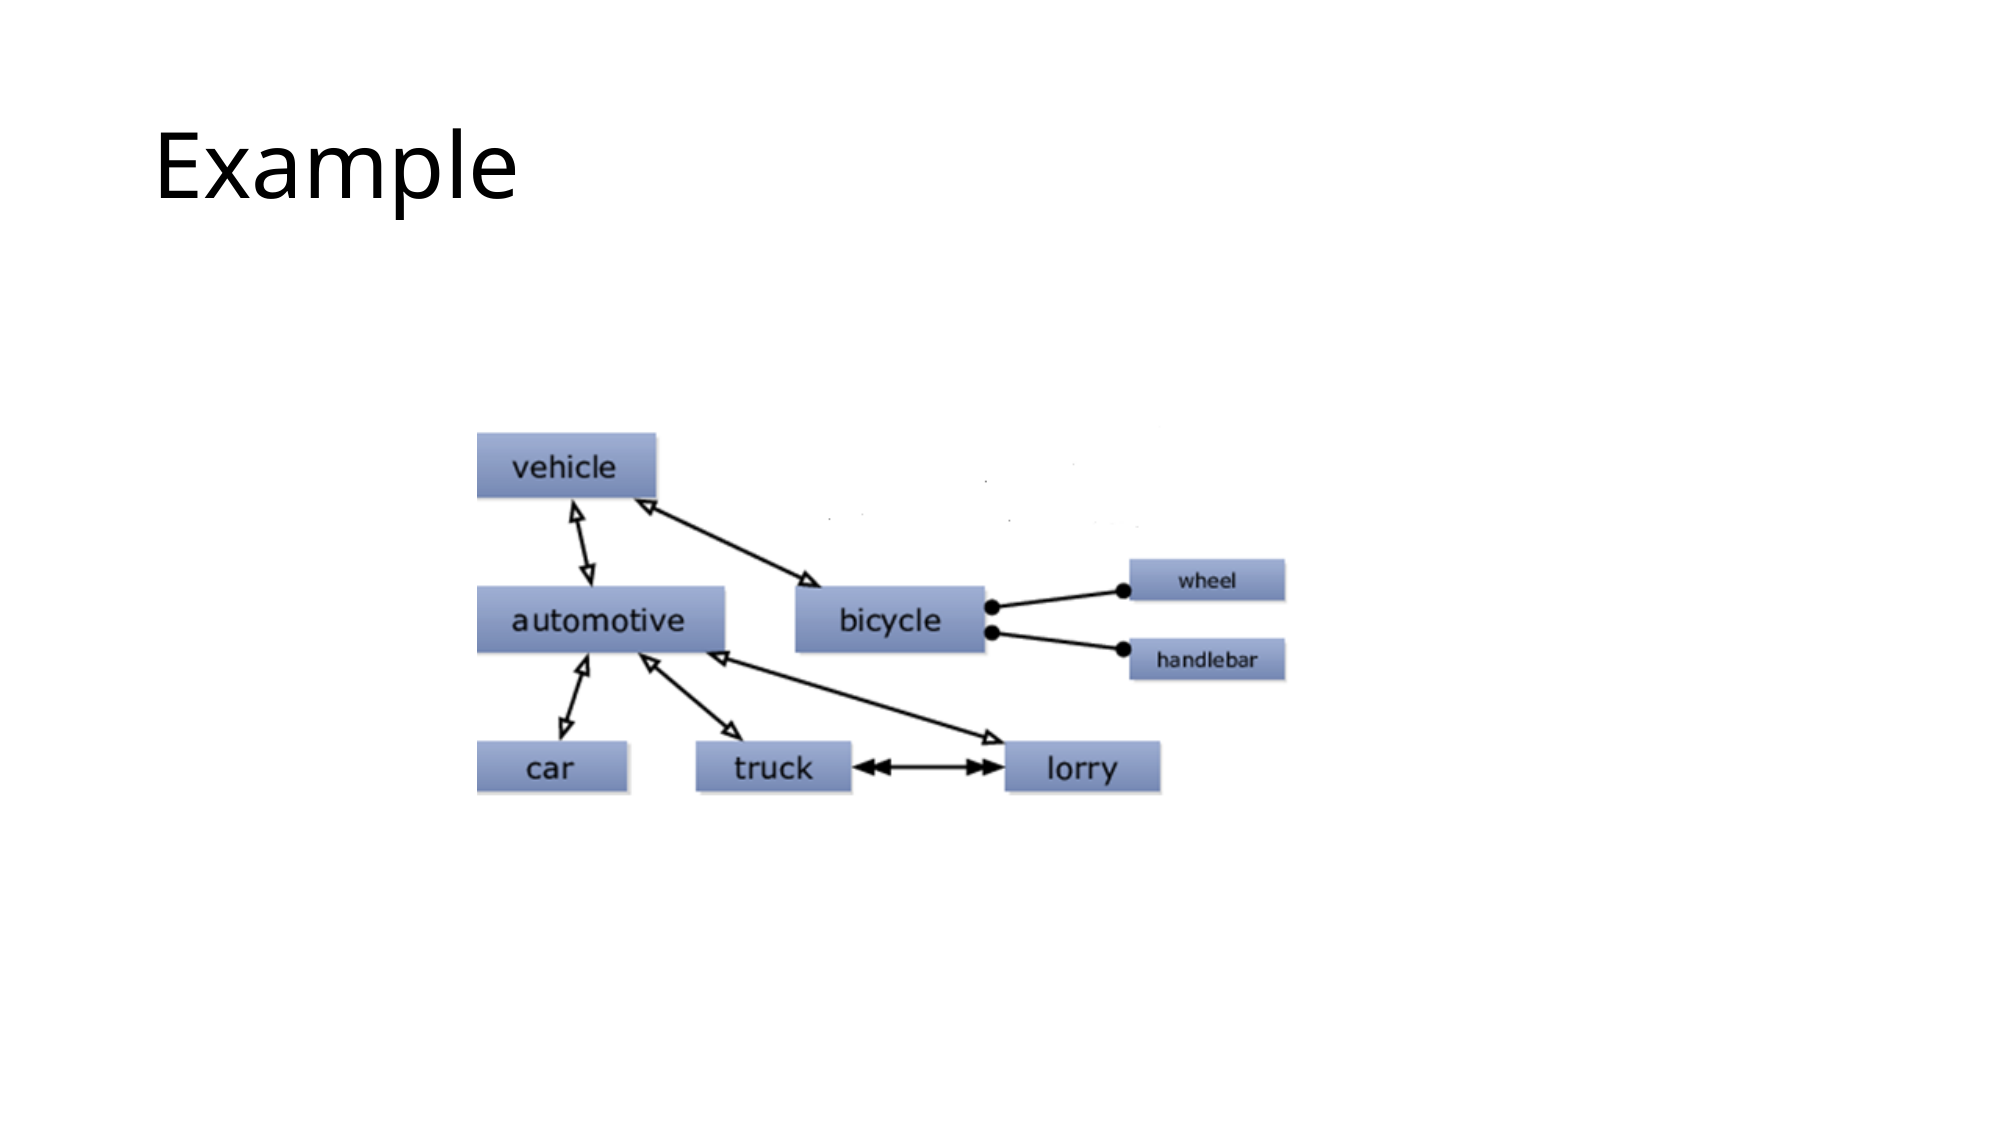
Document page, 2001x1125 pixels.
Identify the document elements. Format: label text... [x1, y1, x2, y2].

title Example [137, 59, 1863, 278]
picture [477, 420, 1328, 830]
